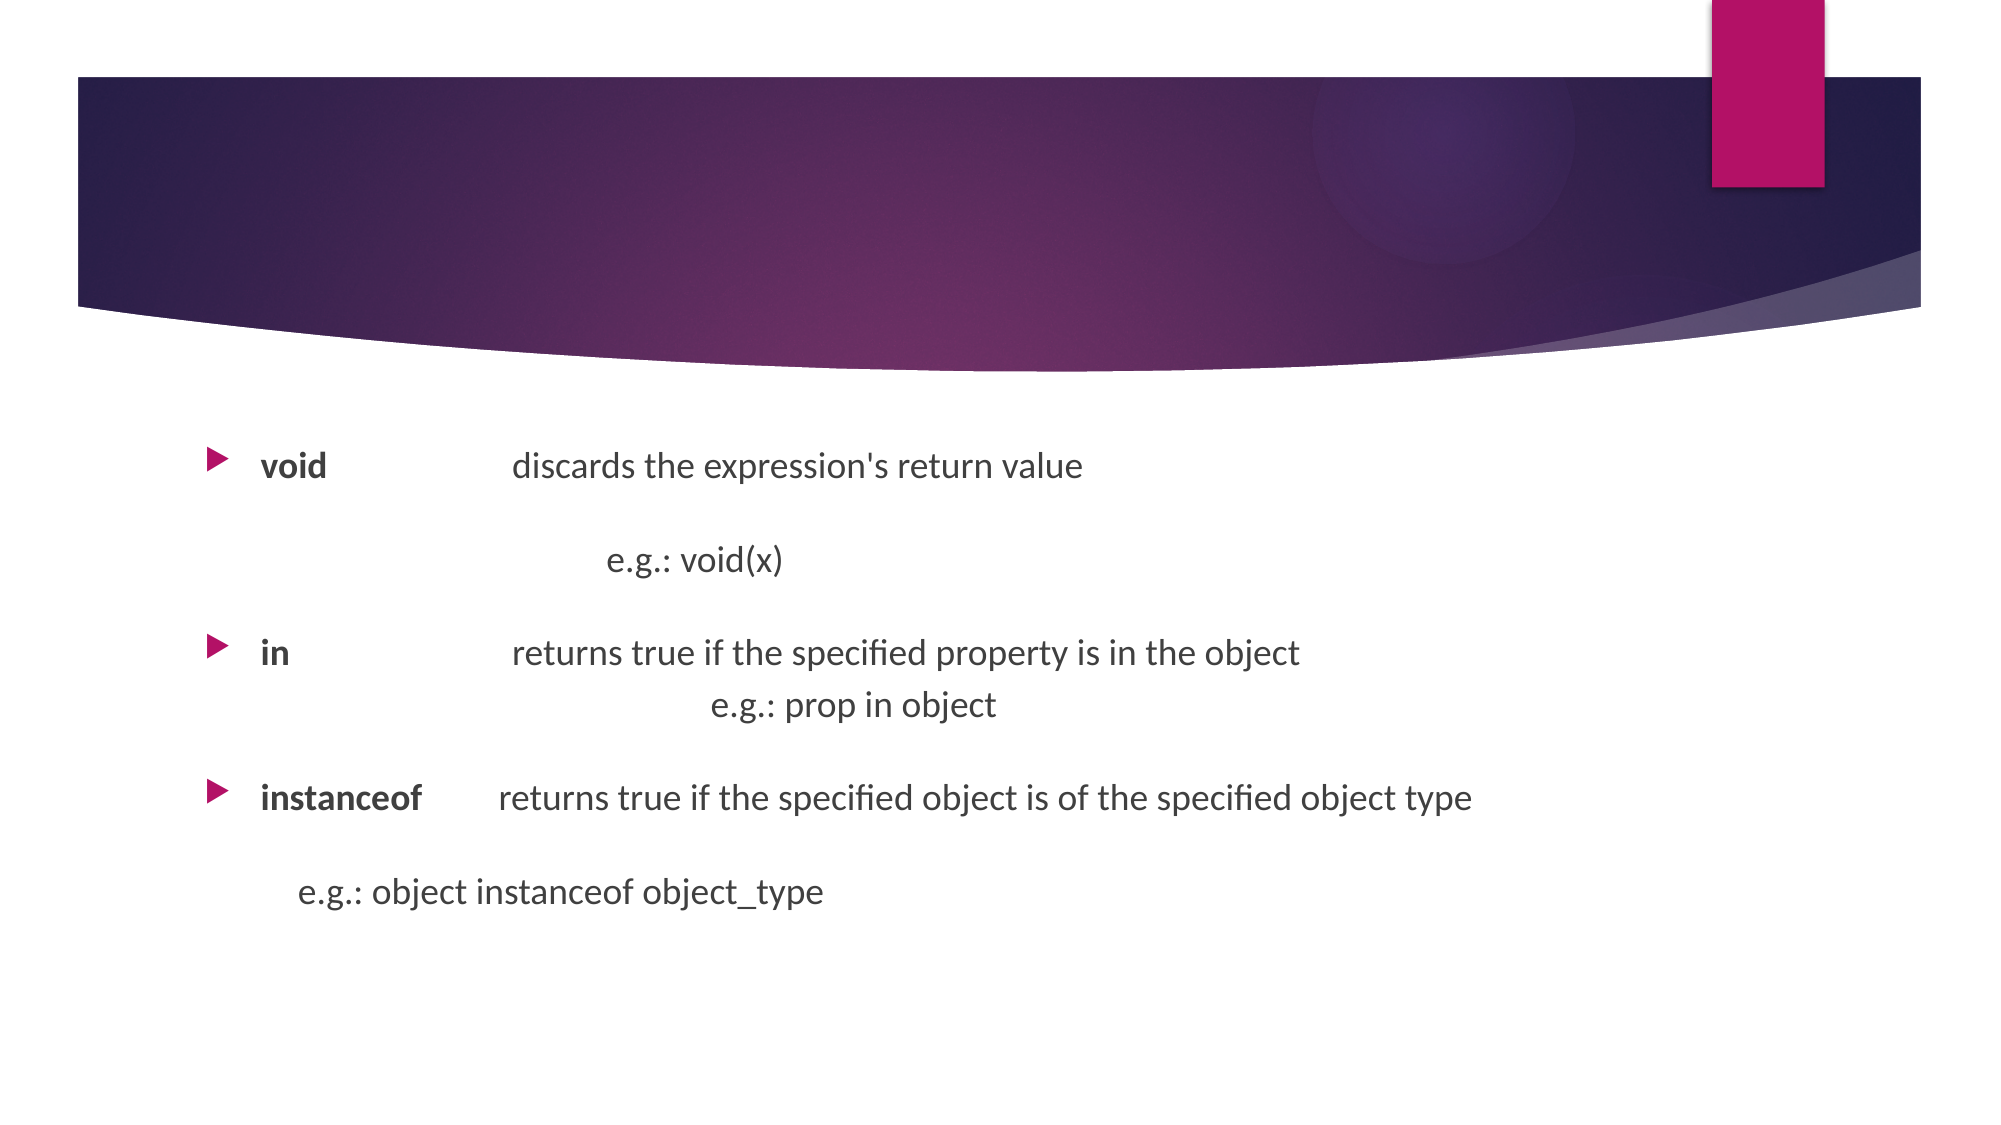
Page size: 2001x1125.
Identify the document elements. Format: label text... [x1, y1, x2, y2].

list void discards the expression's return value e.g.: void(x) in returns true if the specified property is in the object e.g.: prop in object instanceof returns true if the specified object is of the specified object type e.g.: object instanceof object_type [189, 427, 1638, 988]
